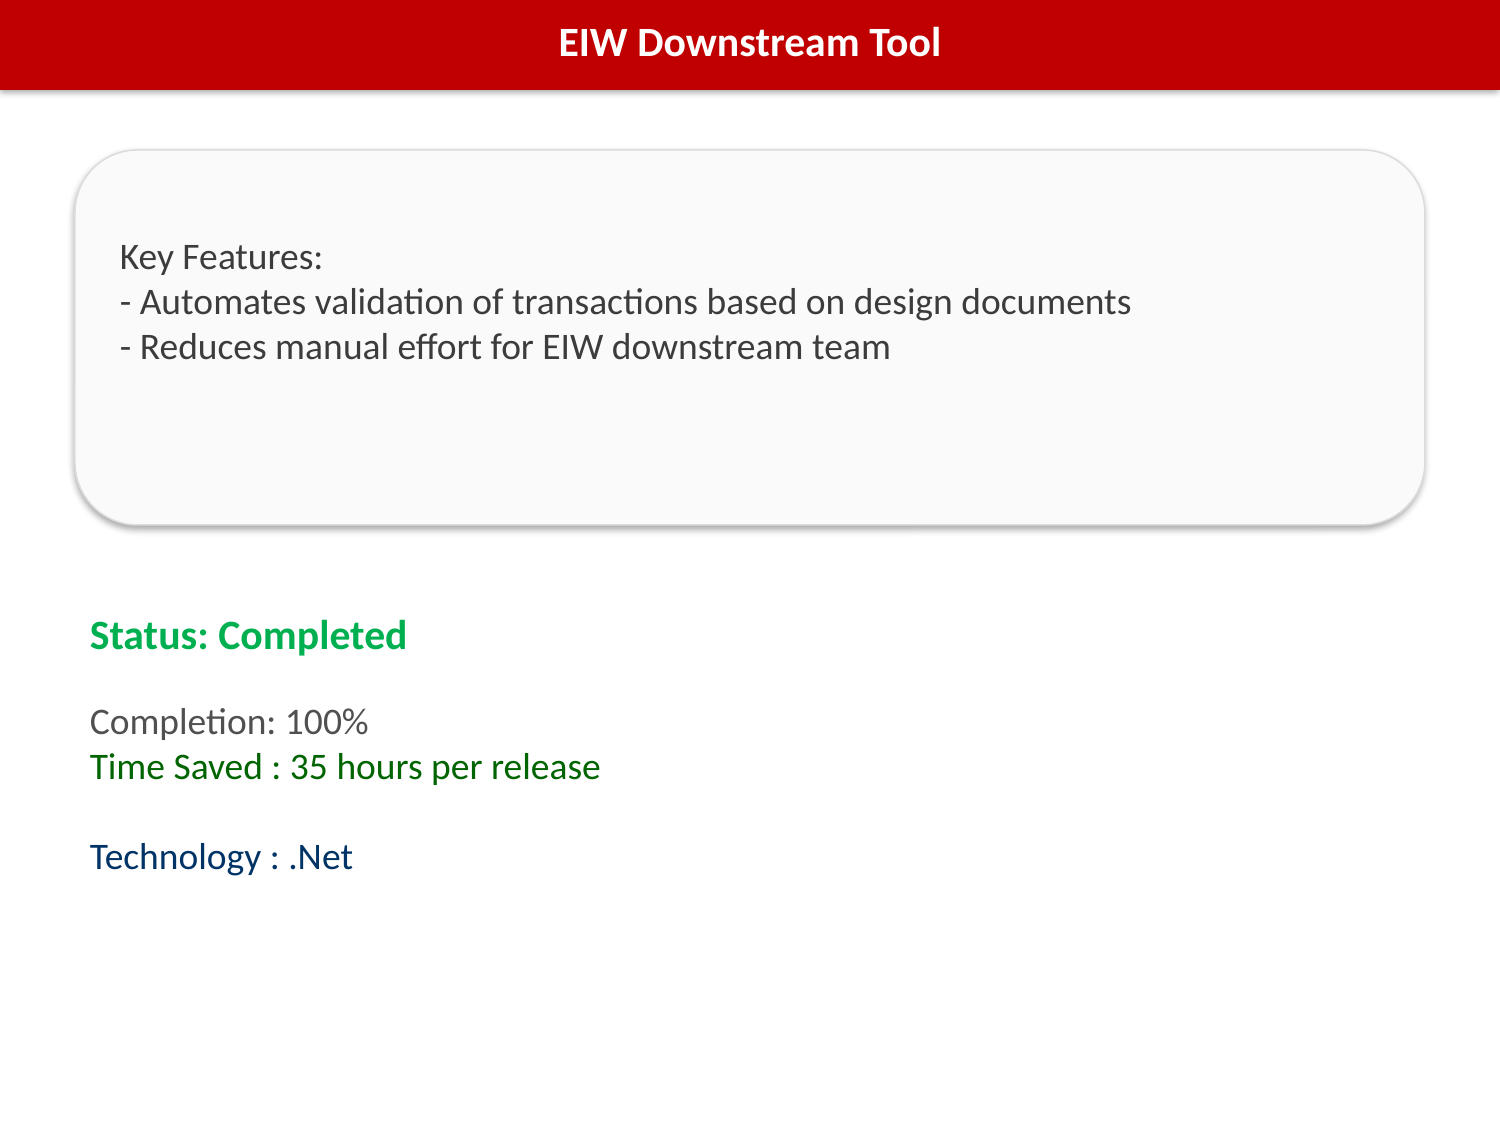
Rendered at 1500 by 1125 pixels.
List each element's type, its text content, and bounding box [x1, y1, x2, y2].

text_box [74, 149, 1426, 526]
text_box Time Saved : 35 hours per release [74, 734, 1425, 795]
text_box Key Features: - Automates validation of transactions based on design documents - Reduces manual effort for EIW downstream team [104, 179, 1380, 375]
text_box Technology : .Net [74, 824, 1425, 885]
text_box Completion: 100% [74, 644, 1425, 734]
text_box Status: Completed [74, 554, 1425, 644]
text_box [0, 0, 1500, 91]
text_box EIW Downstream Tool [44, 7, 1455, 73]
